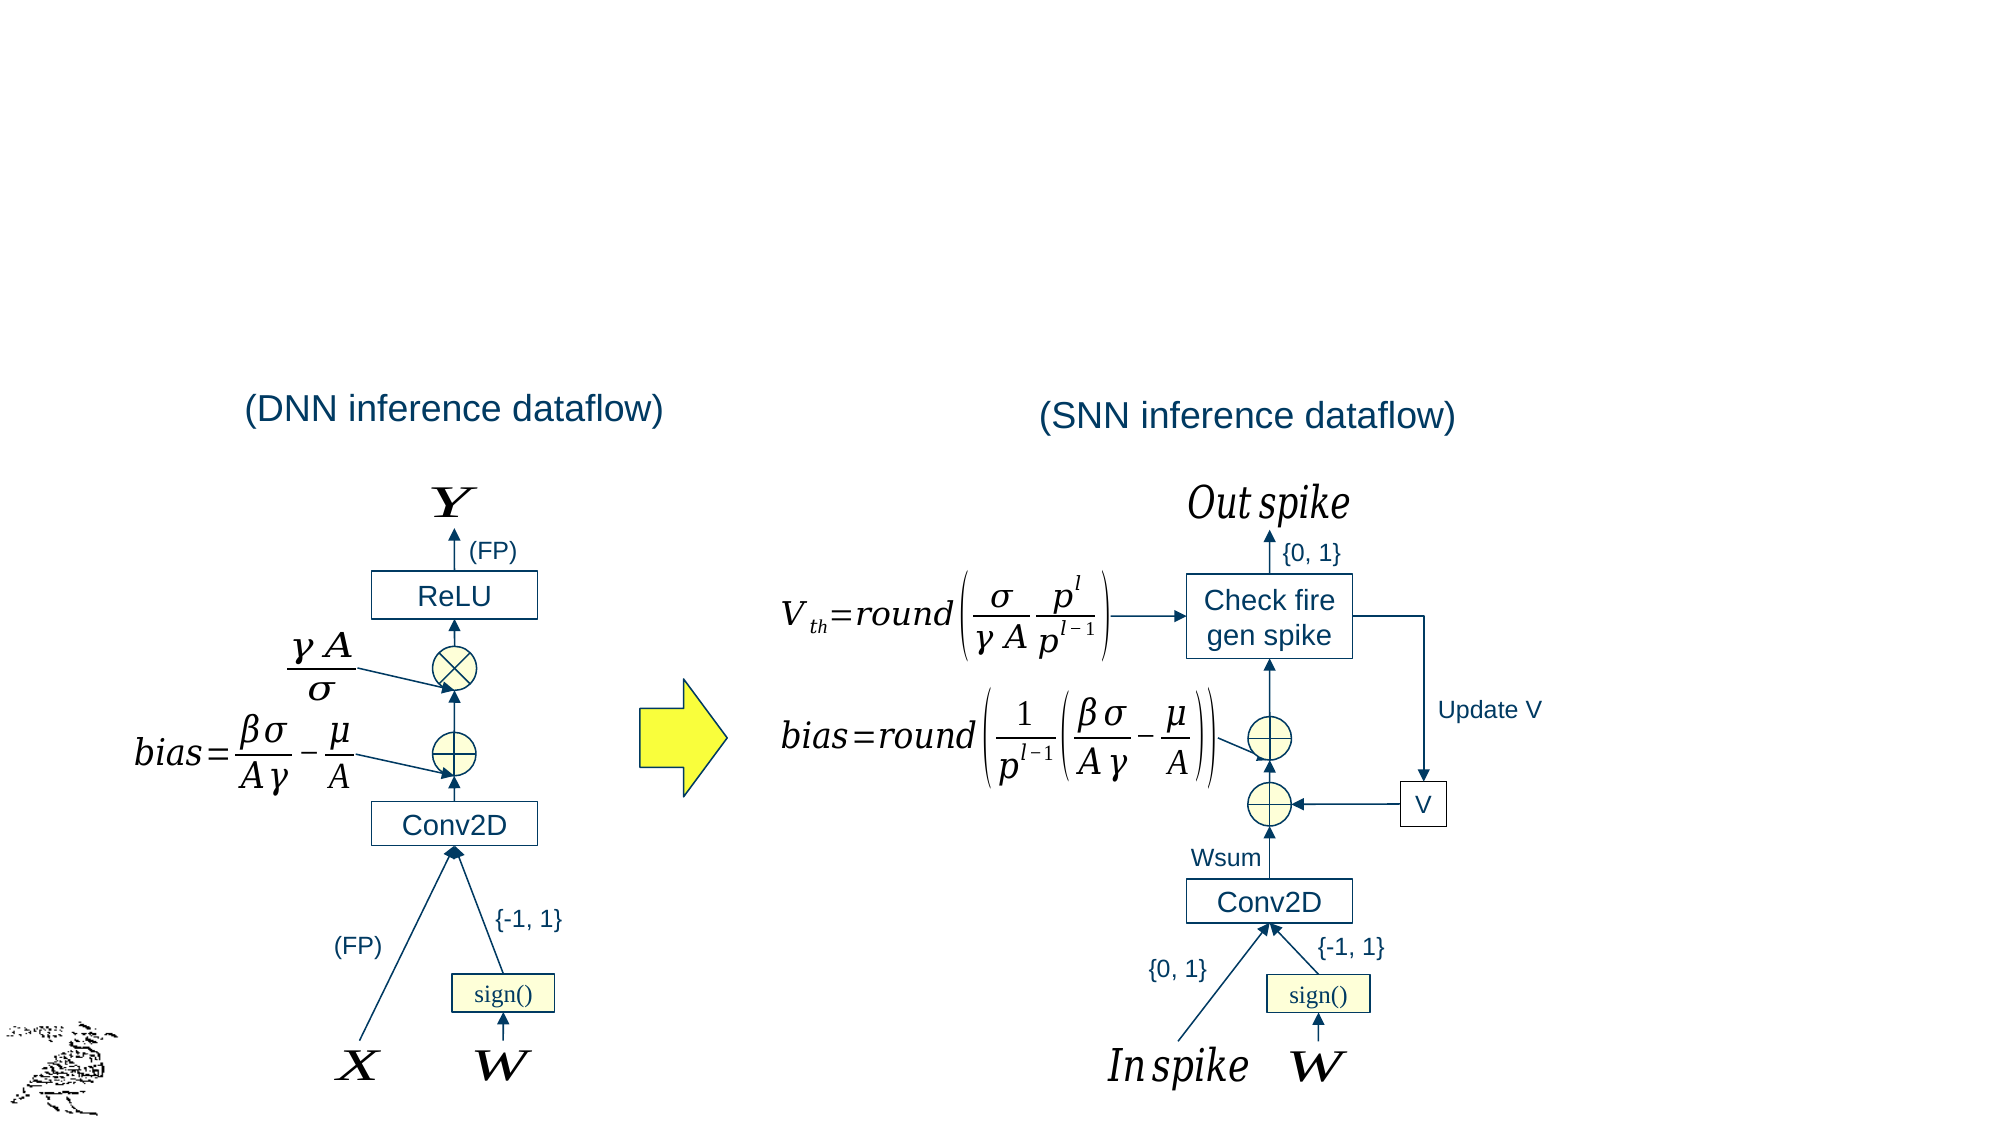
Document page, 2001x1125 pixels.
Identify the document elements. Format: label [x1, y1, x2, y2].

text_box [133, 375, 683, 1092]
text_box [780, 383, 1559, 1092]
text_box [687, 683, 728, 793]
